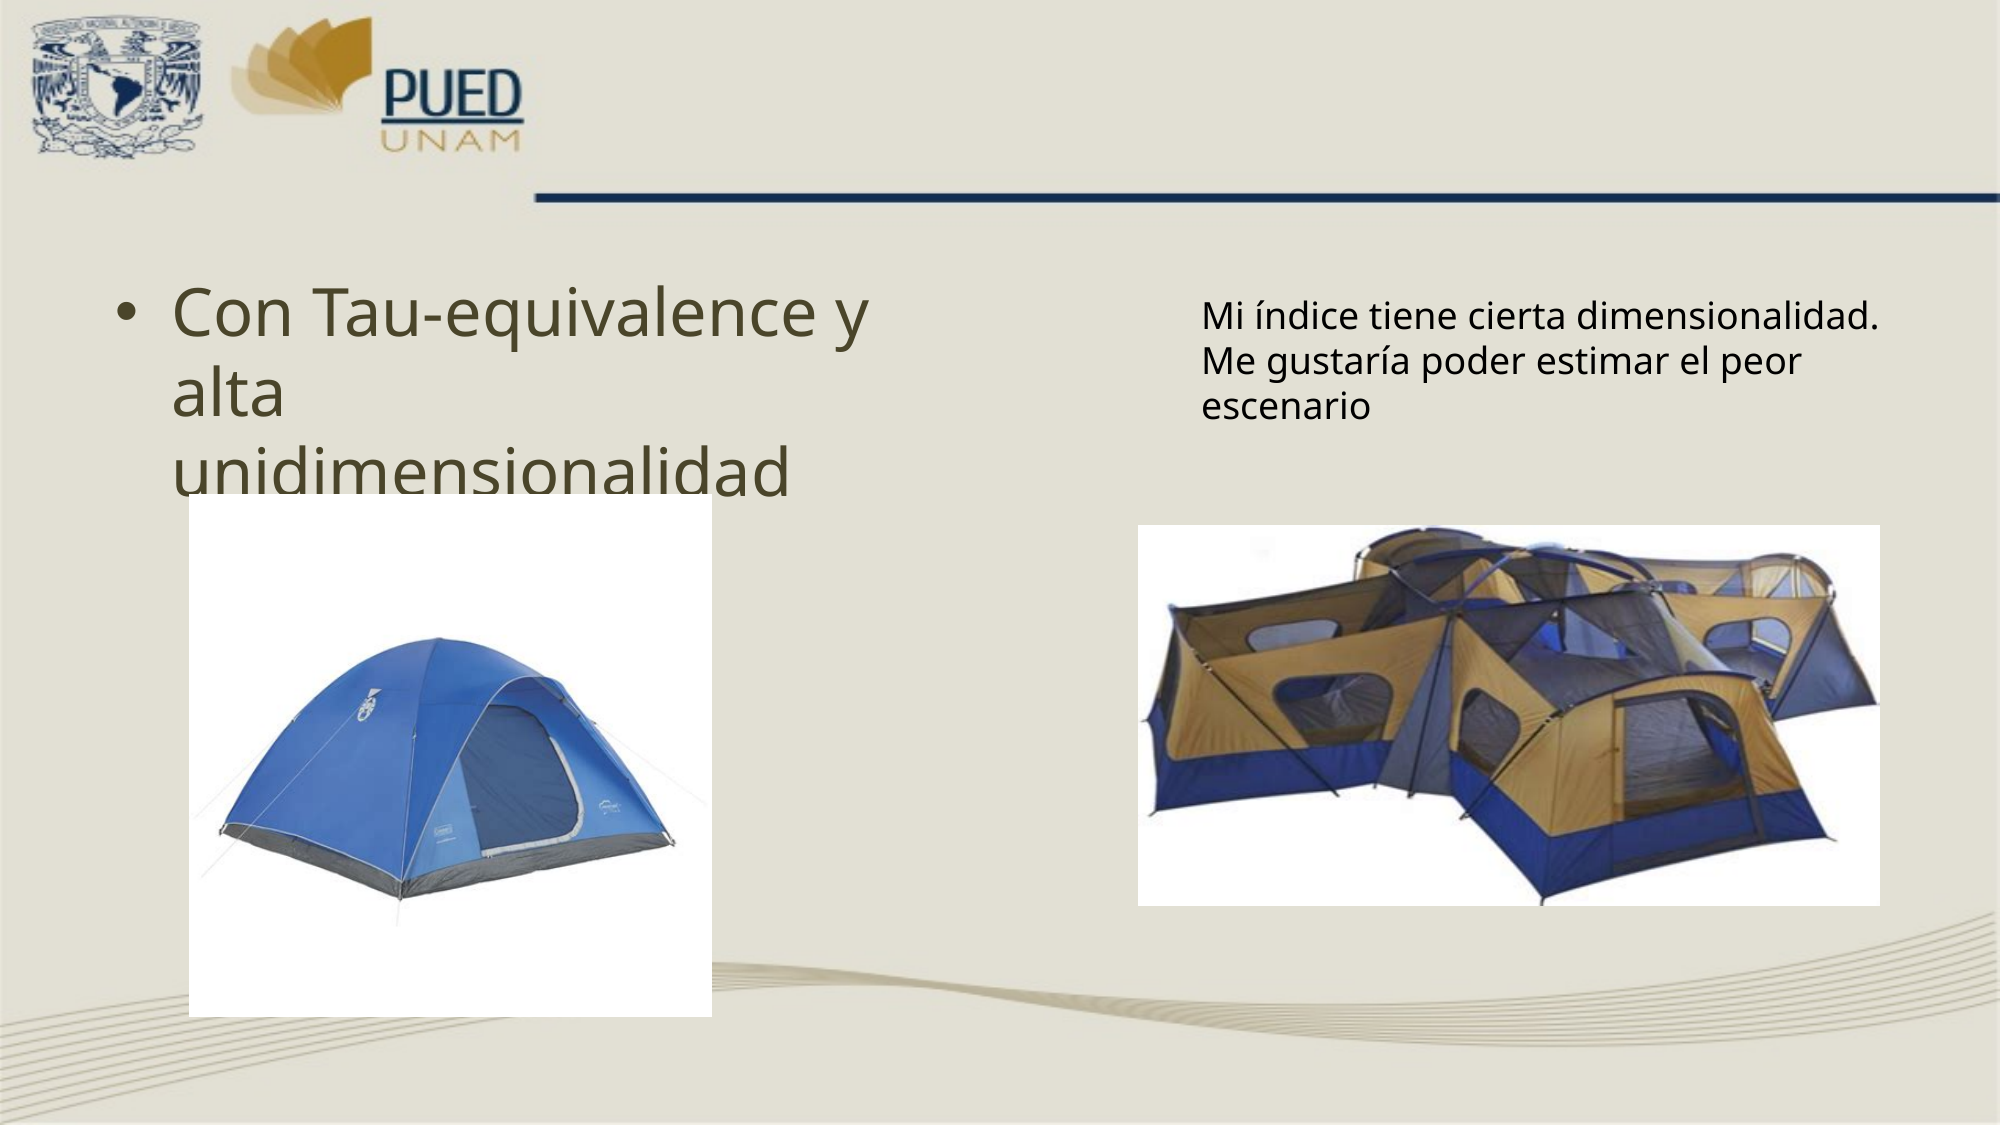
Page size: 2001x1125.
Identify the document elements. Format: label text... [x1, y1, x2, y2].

list Con Tau-equivalence y alta unidimensionalidad [99, 262, 909, 1005]
picture [0, 0, 2000, 1125]
text_box Mi índice tiene cierta dimensionalidad. Me gustaría poder estimar el peor escenario [1186, 284, 1927, 525]
